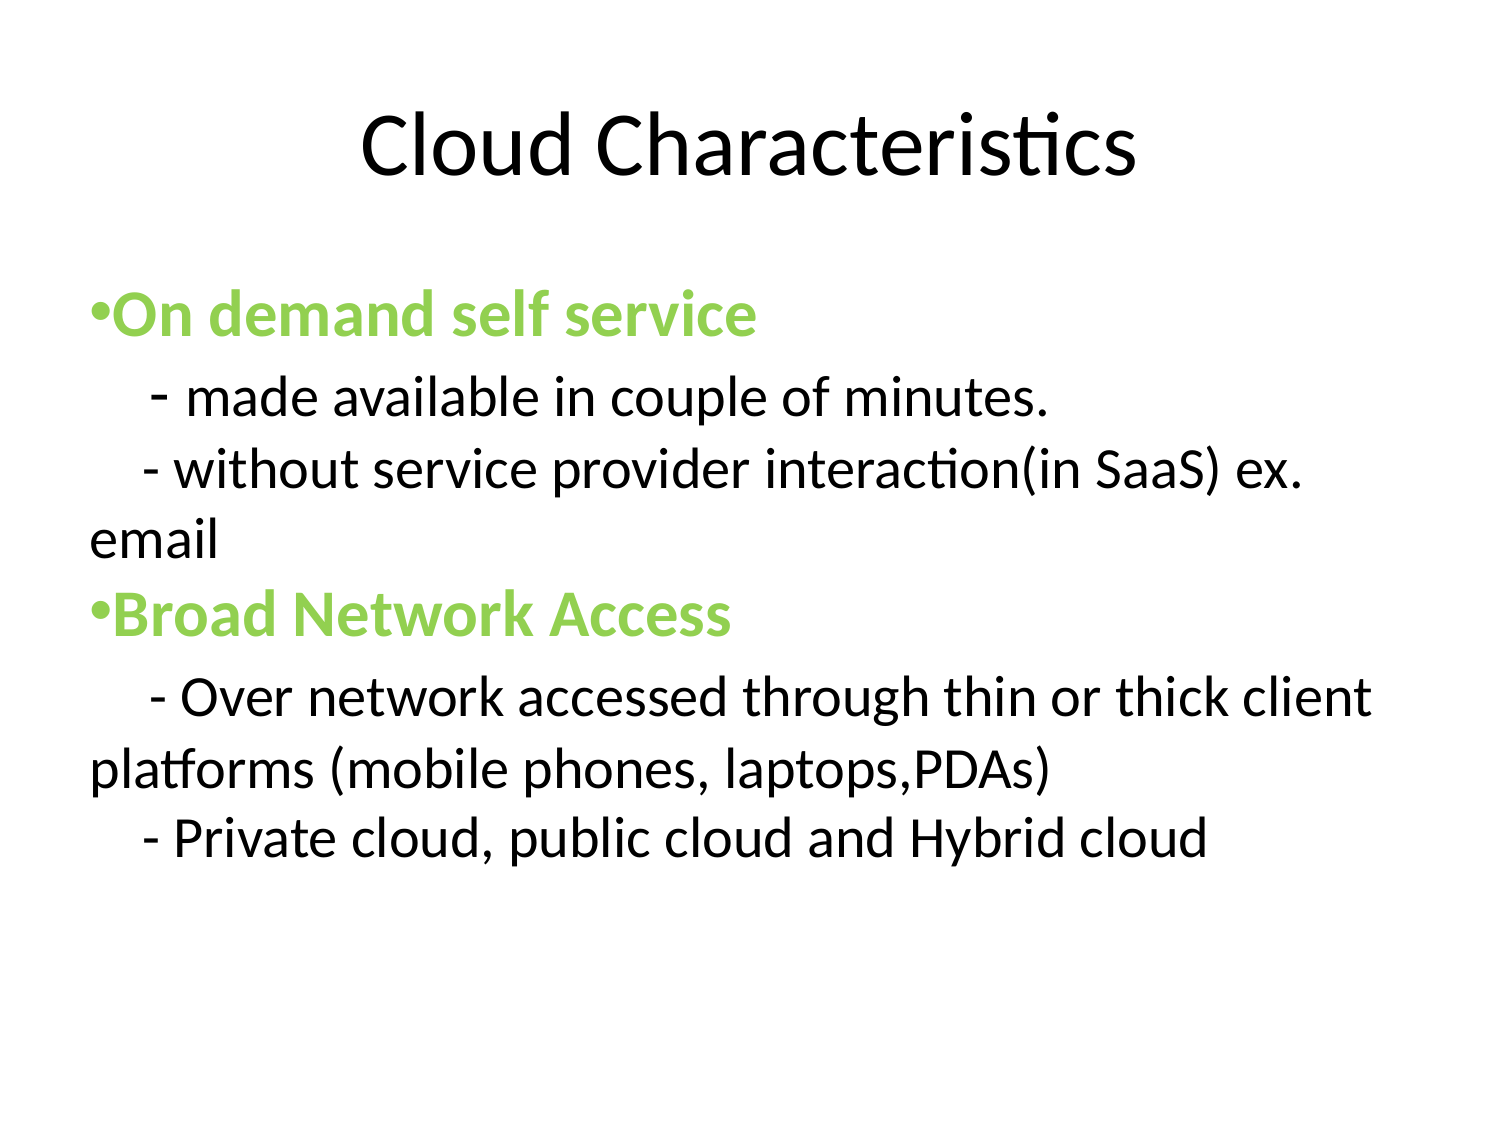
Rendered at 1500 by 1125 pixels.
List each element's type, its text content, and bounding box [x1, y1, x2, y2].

text_box On demand self service - made available in couple of minutes. - without service provider interaction(in SaaS) ex. email Broad Network Access - Over network accessed through thin or thick client platforms (mobile phones, laptops,PDAs) - Private cloud, public cloud and Hybrid cloud [75, 262, 1425, 1005]
text_box Cloud Characteristics [75, 45, 1425, 233]
